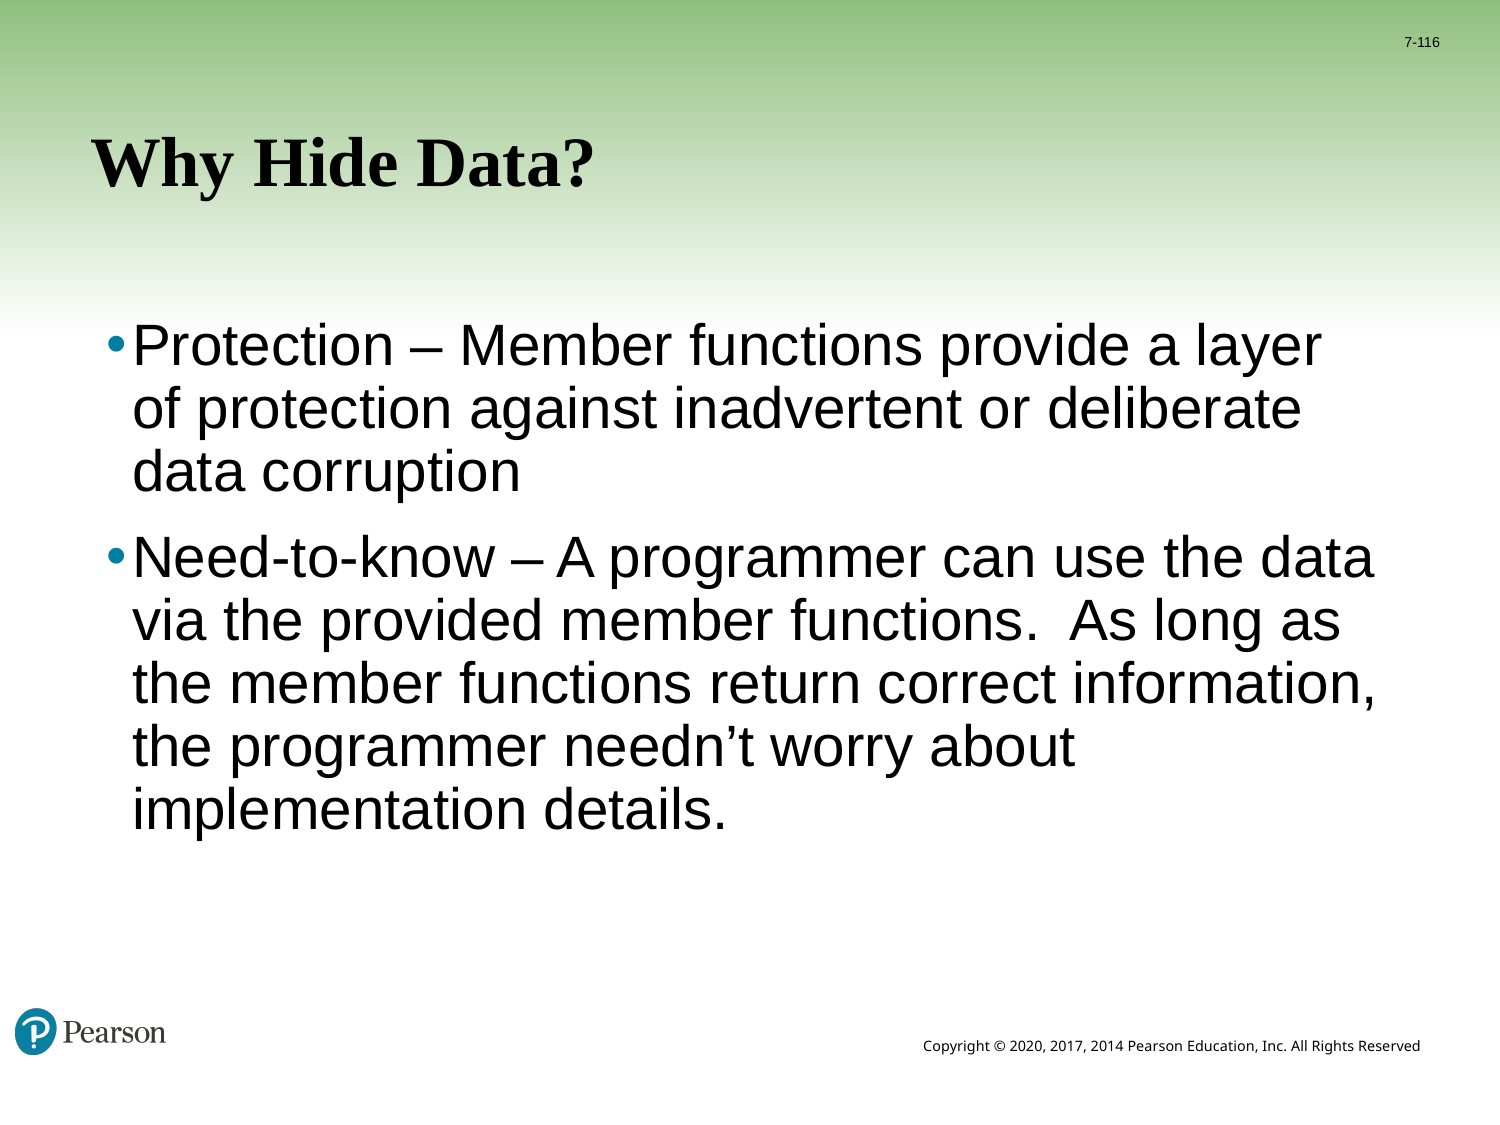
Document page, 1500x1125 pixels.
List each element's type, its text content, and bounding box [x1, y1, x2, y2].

list Protection – Member functions provide a layer of protection against inadvertent or deliberate data corruption Need-to-know – A programmer can use the data via the provided member functions. As long as the member functions return correct information, the programmer needn’t worry about implementation details. [75, 299, 1400, 988]
title Why Hide Data? [75, 35, 1425, 216]
picture [23, 1017, 49, 1042]
picture [15, 1008, 30, 1024]
picture [41, 1008, 166, 1055]
picture [15, 1041, 26, 1055]
slide_number 7-116 [1389, 18, 1480, 49]
